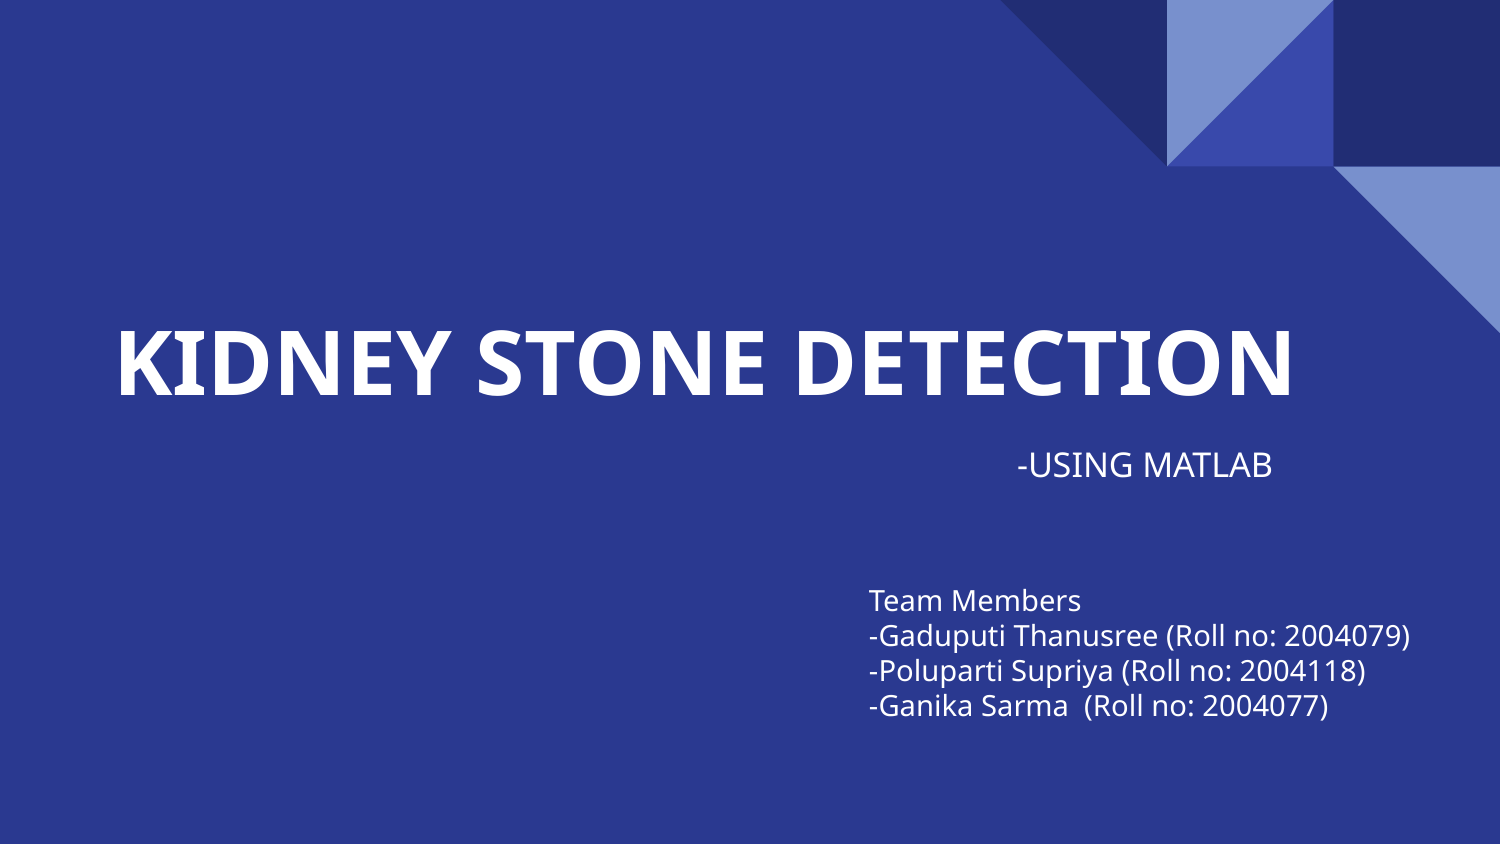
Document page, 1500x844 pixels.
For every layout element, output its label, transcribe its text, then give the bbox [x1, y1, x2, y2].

subtitle -USING MATLAB [958, 428, 1500, 500]
text_box Team Members -Gaduputi Thanusree (Roll no: 2004079) -Poluparti Supriya (Roll no: 2004118) -Ganika Sarma (Roll no: 2004077) [853, 567, 1460, 772]
title KIDNEY STONE DETECTION [98, 291, 1447, 429]
